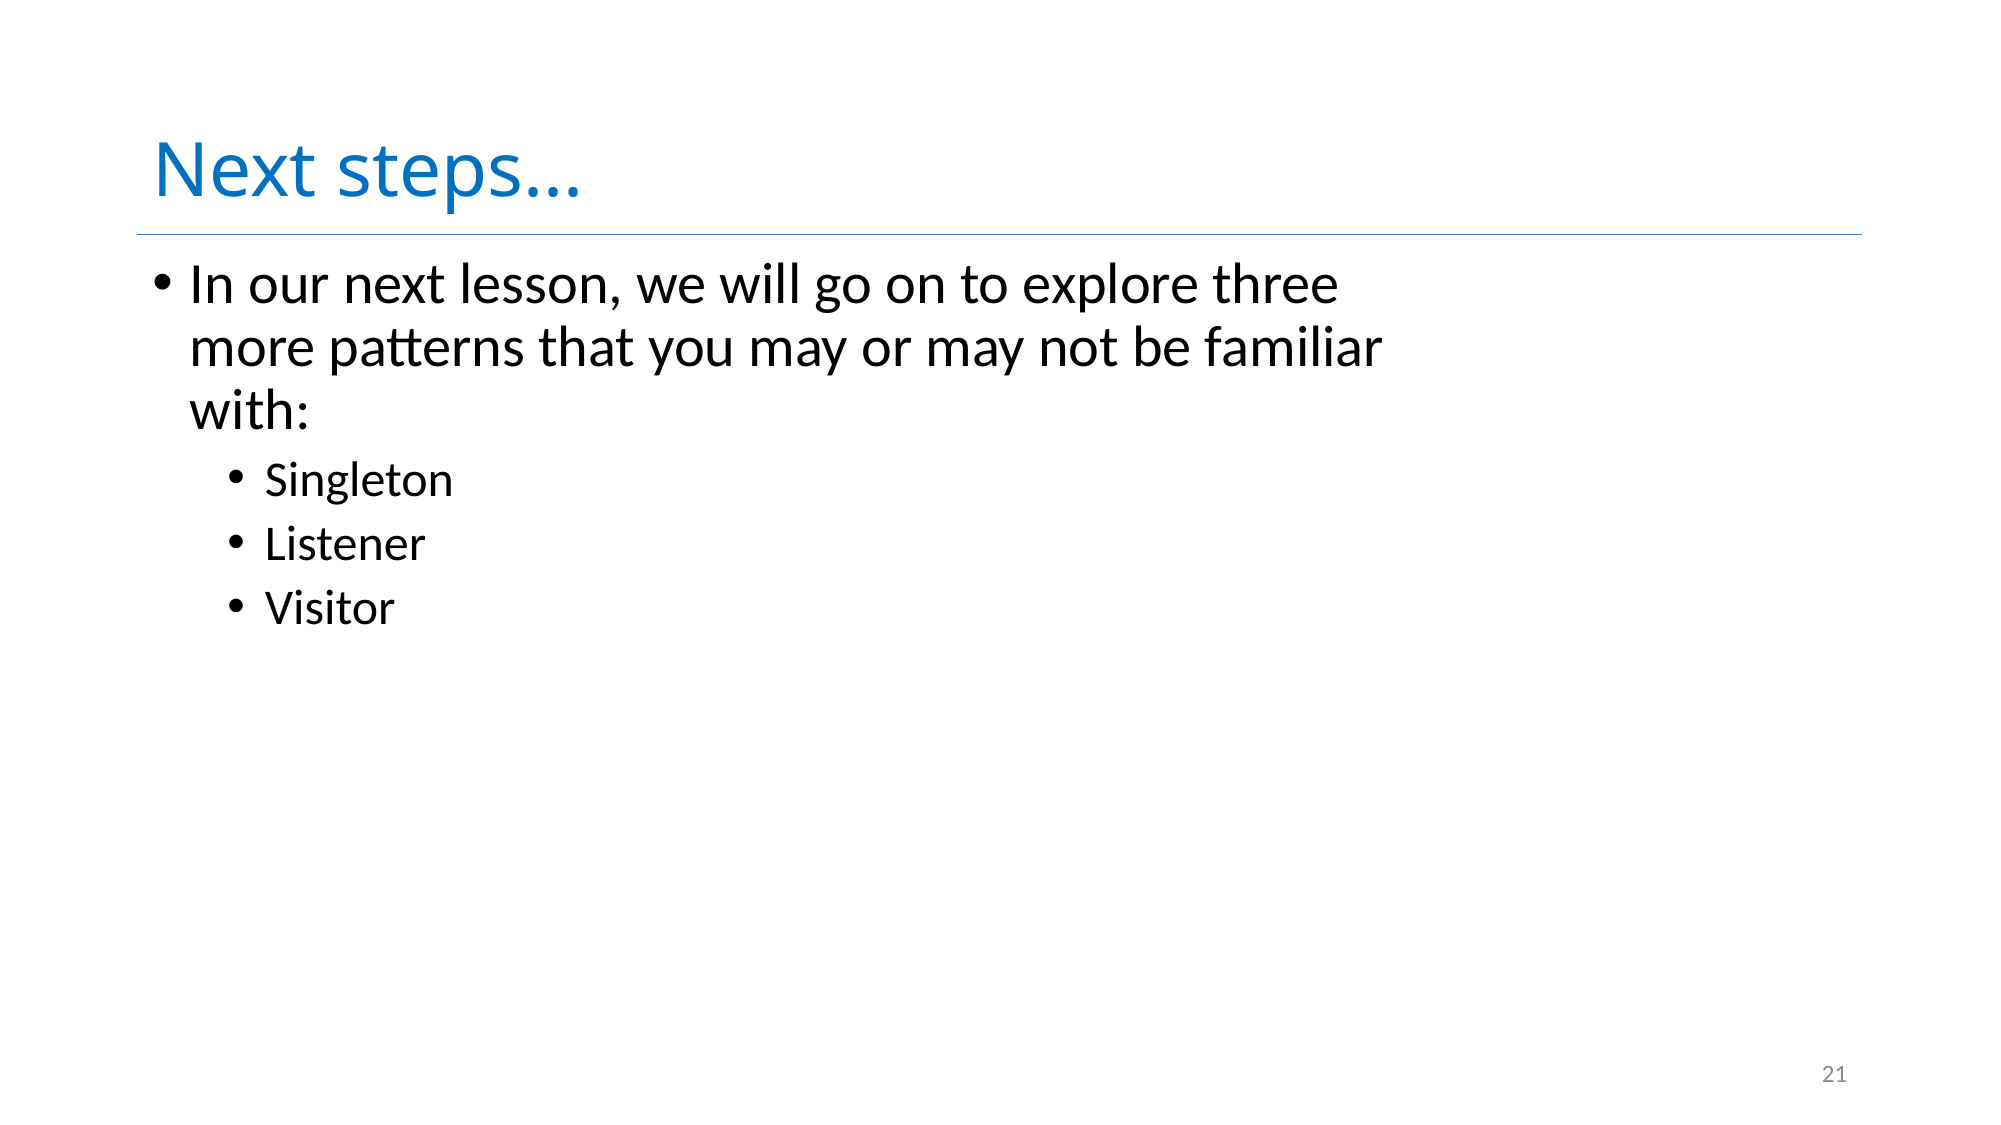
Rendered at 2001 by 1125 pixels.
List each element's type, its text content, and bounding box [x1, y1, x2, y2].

title Next steps... [137, 3, 1863, 221]
list In our next lesson, we will go on to explore three more patterns that you may or may not be familiar with: Singleton Listener Visitor [137, 246, 1432, 960]
slide_number 21 [1412, 1042, 1863, 1103]
